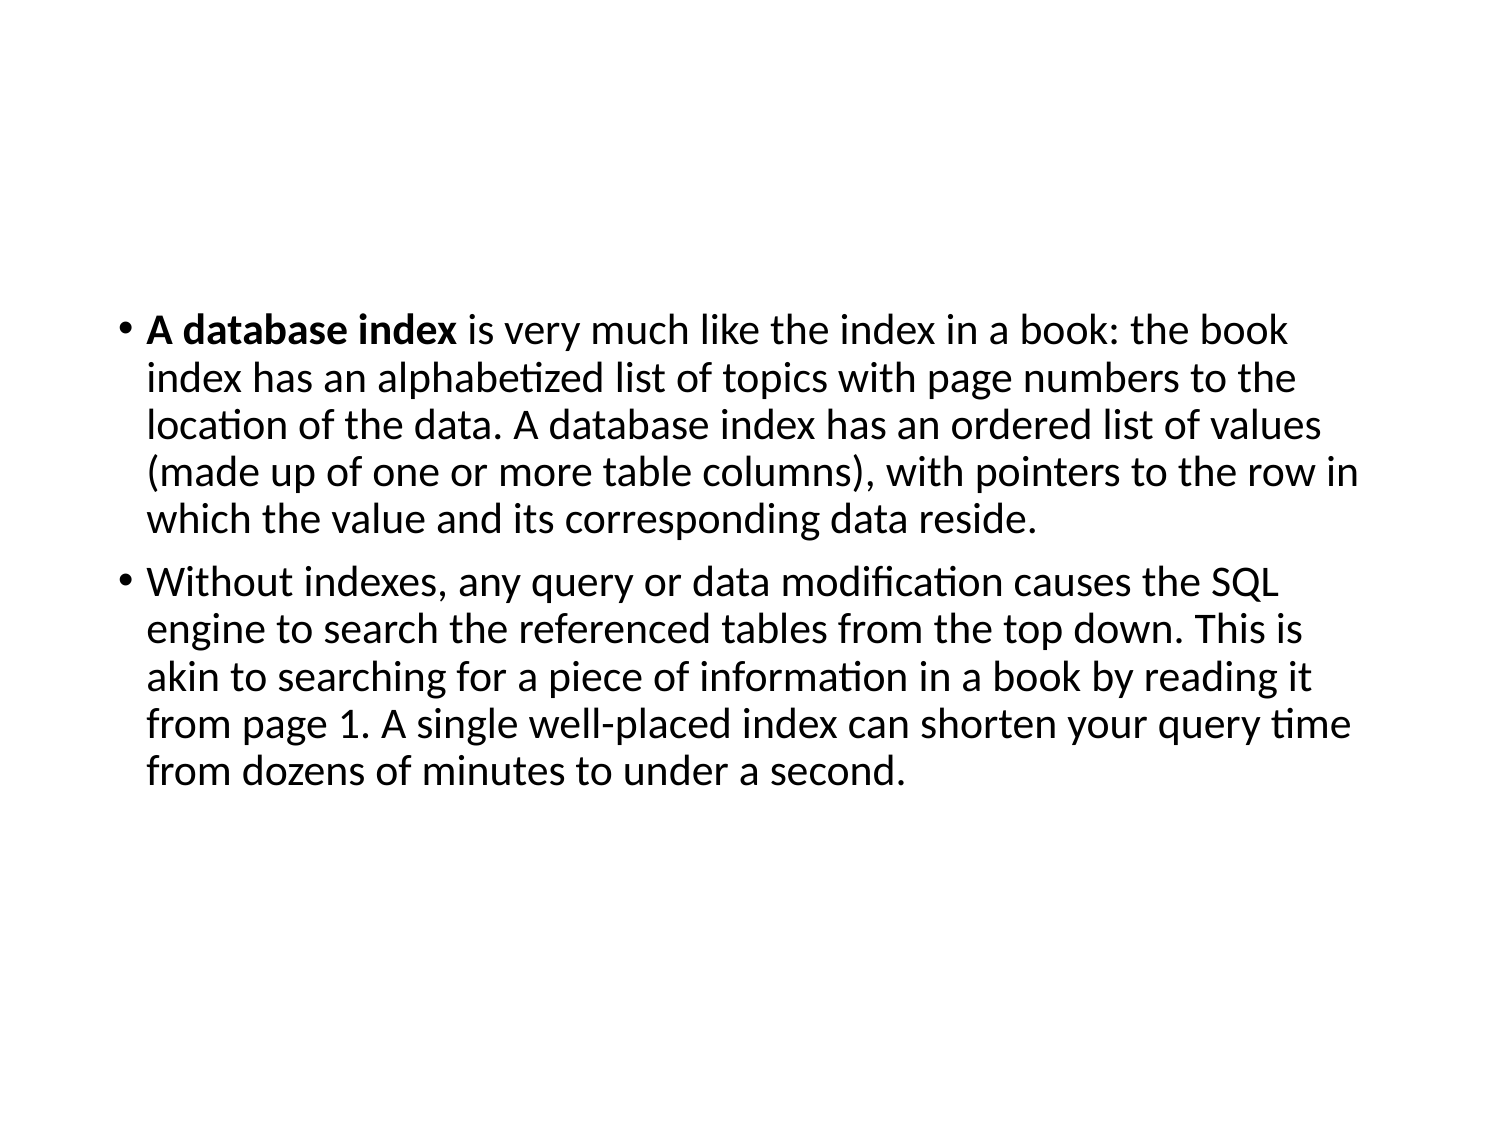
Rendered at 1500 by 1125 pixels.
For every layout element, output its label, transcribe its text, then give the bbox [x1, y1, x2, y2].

list A database index is very much like the index in a book: the book index has an alphabetized list of topics with page numbers to the location of the data. A database index has an ordered list of values (made up of one or more table columns), with pointers to the row in which the value and its corresponding data reside. Without indexes, any query or data modification causes the SQL engine to search the referenced tables from the top down. This is akin to searching for a piece of information in a book by reading it from page 1. A single well-placed index can shorten your query time from dozens of minutes to under a second. [103, 299, 1397, 1014]
